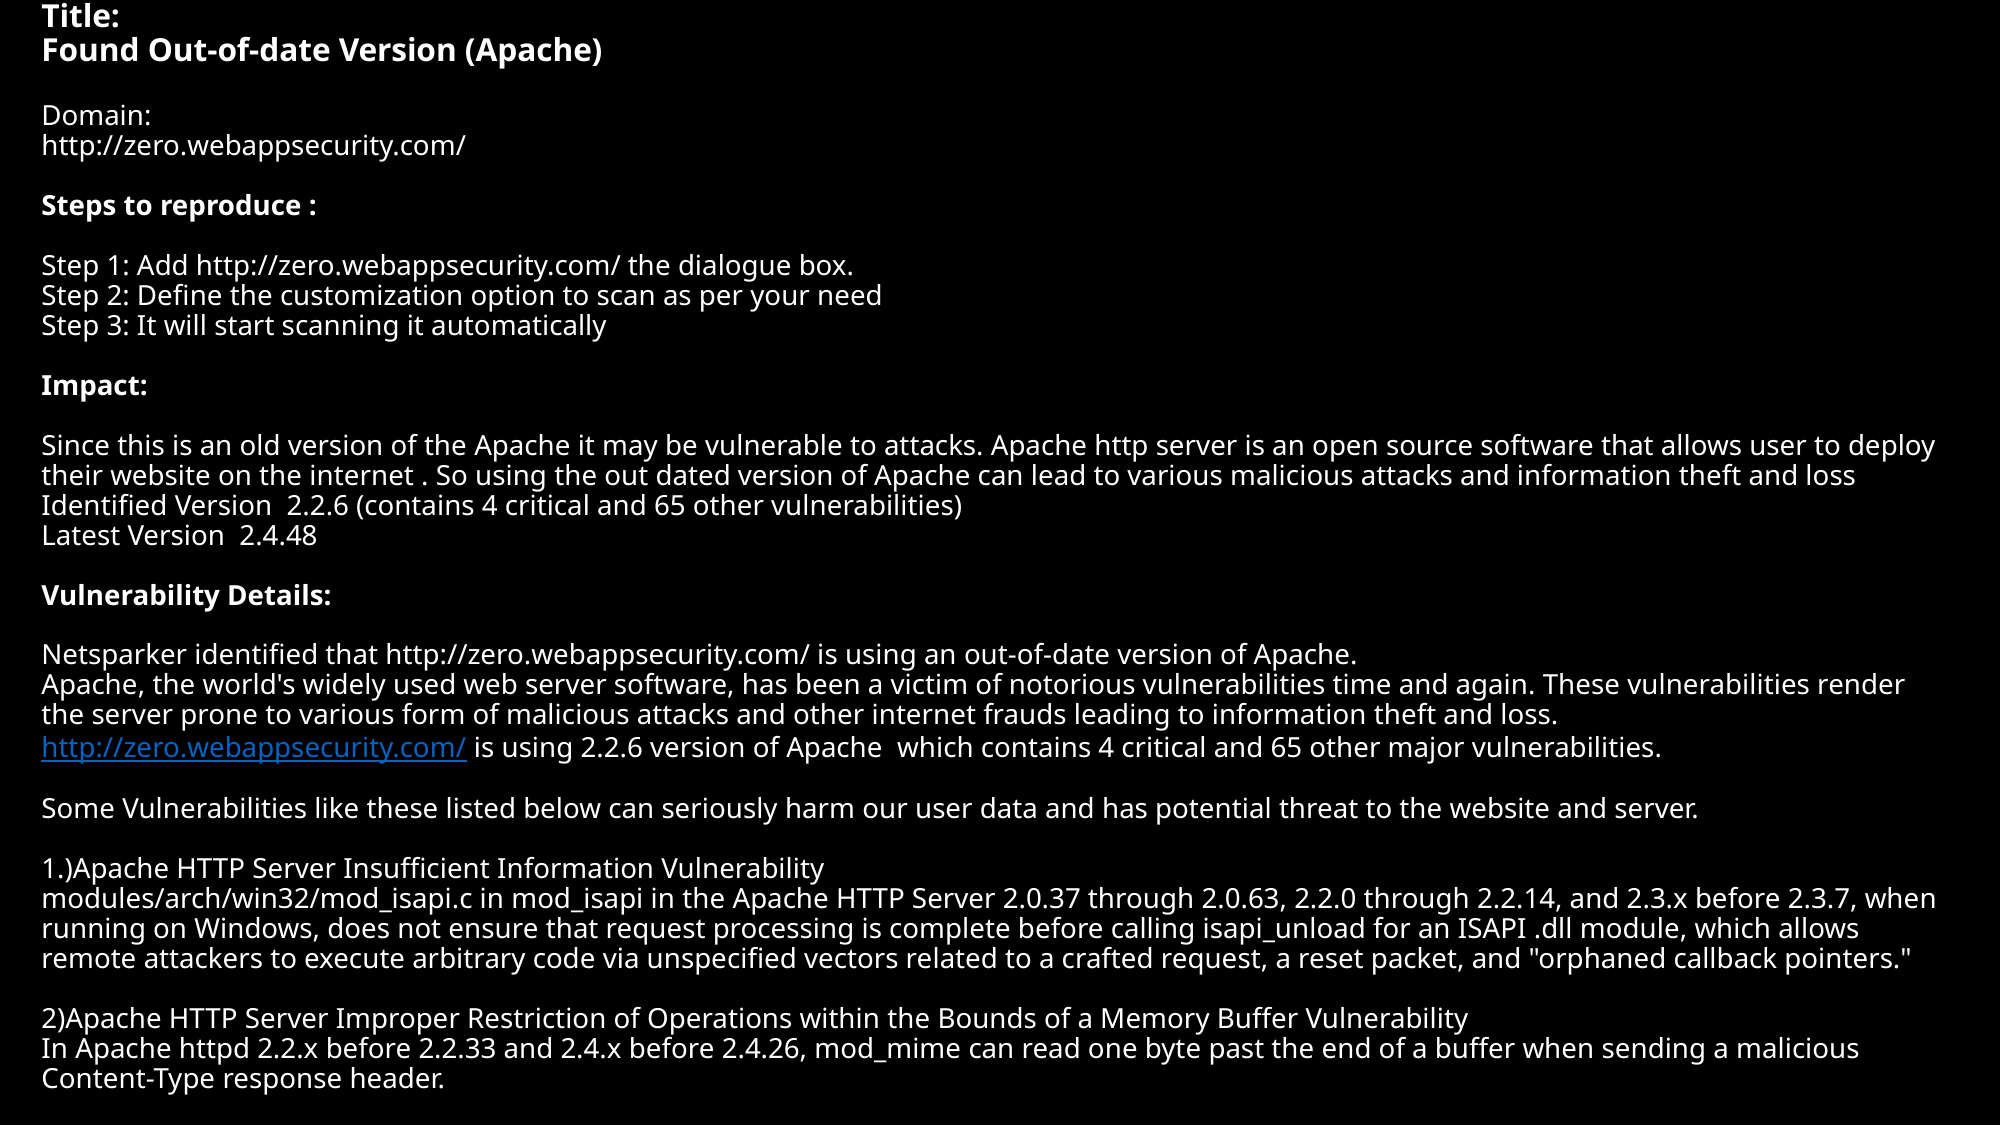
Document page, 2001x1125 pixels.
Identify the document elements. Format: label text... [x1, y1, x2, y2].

title Title: Found Out-of-date Version (Apache) Domain: http://zero.webappsecurity.com/ Steps to reproduce : Step 1: Add http://zero.webappsecurity.com/ the dialogue box. Step 2: Define the customization option to scan as per your need Step 3: It will start scanning it automatically Impact: Since this is an old version of the Apache it may be vulnerable to attacks. Apache http server is an open source software that allows user to deploy their website on the internet . So using the out dated version of Apache can lead to various malicious attacks and information theft and loss Identified Version 2.2.6 (contains 4 critical and 65 other vulnerabilities) Latest Version 2.4.48 Vulnerability Details: Netsparker identified that http://zero.webappsecurity.com/ is using an out-of-date version of Apache. Apache, the world's widely used web server software, has been a victim of notorious vulnerabilities time and again. These vulnerabilities render the server prone to various form of malicious attacks and other internet frauds leading to information theft and loss. http://zero.webappsecurity.com/ is using 2.2.6 version of Apache which contains 4 critical and 65 other major vulnerabilities. Some Vulnerabilities like these listed below can seriously harm our user data and has potential threat to the website and server. 1.)Apache HTTP Server Insufficient Information Vulnerability modules/arch/win32/mod_isapi.c in mod_isapi in the Apache HTTP Server 2.0.37 through 2.0.63, 2.2.0 through 2.2.14, and 2.3.x before 2.3.7, when running on Windows, does not ensure that request processing is complete before calling isapi_unload for an ISAPI .dll module, which allows remote attackers to execute arbitrary code via unspecified vectors related to a crafted request, a reset packet, and "orphaned callback pointers." 2)Apache HTTP Server Improper Restriction of Operations within the Bounds of a Memory Buffer Vulnerability In Apache httpd 2.2.x before 2.2.33 and 2.4.x before 2.4.26, mod_mime can read one byte past the end of a buffer when sending a malicious Content-Type response header. [26, 0, 1974, 1110]
